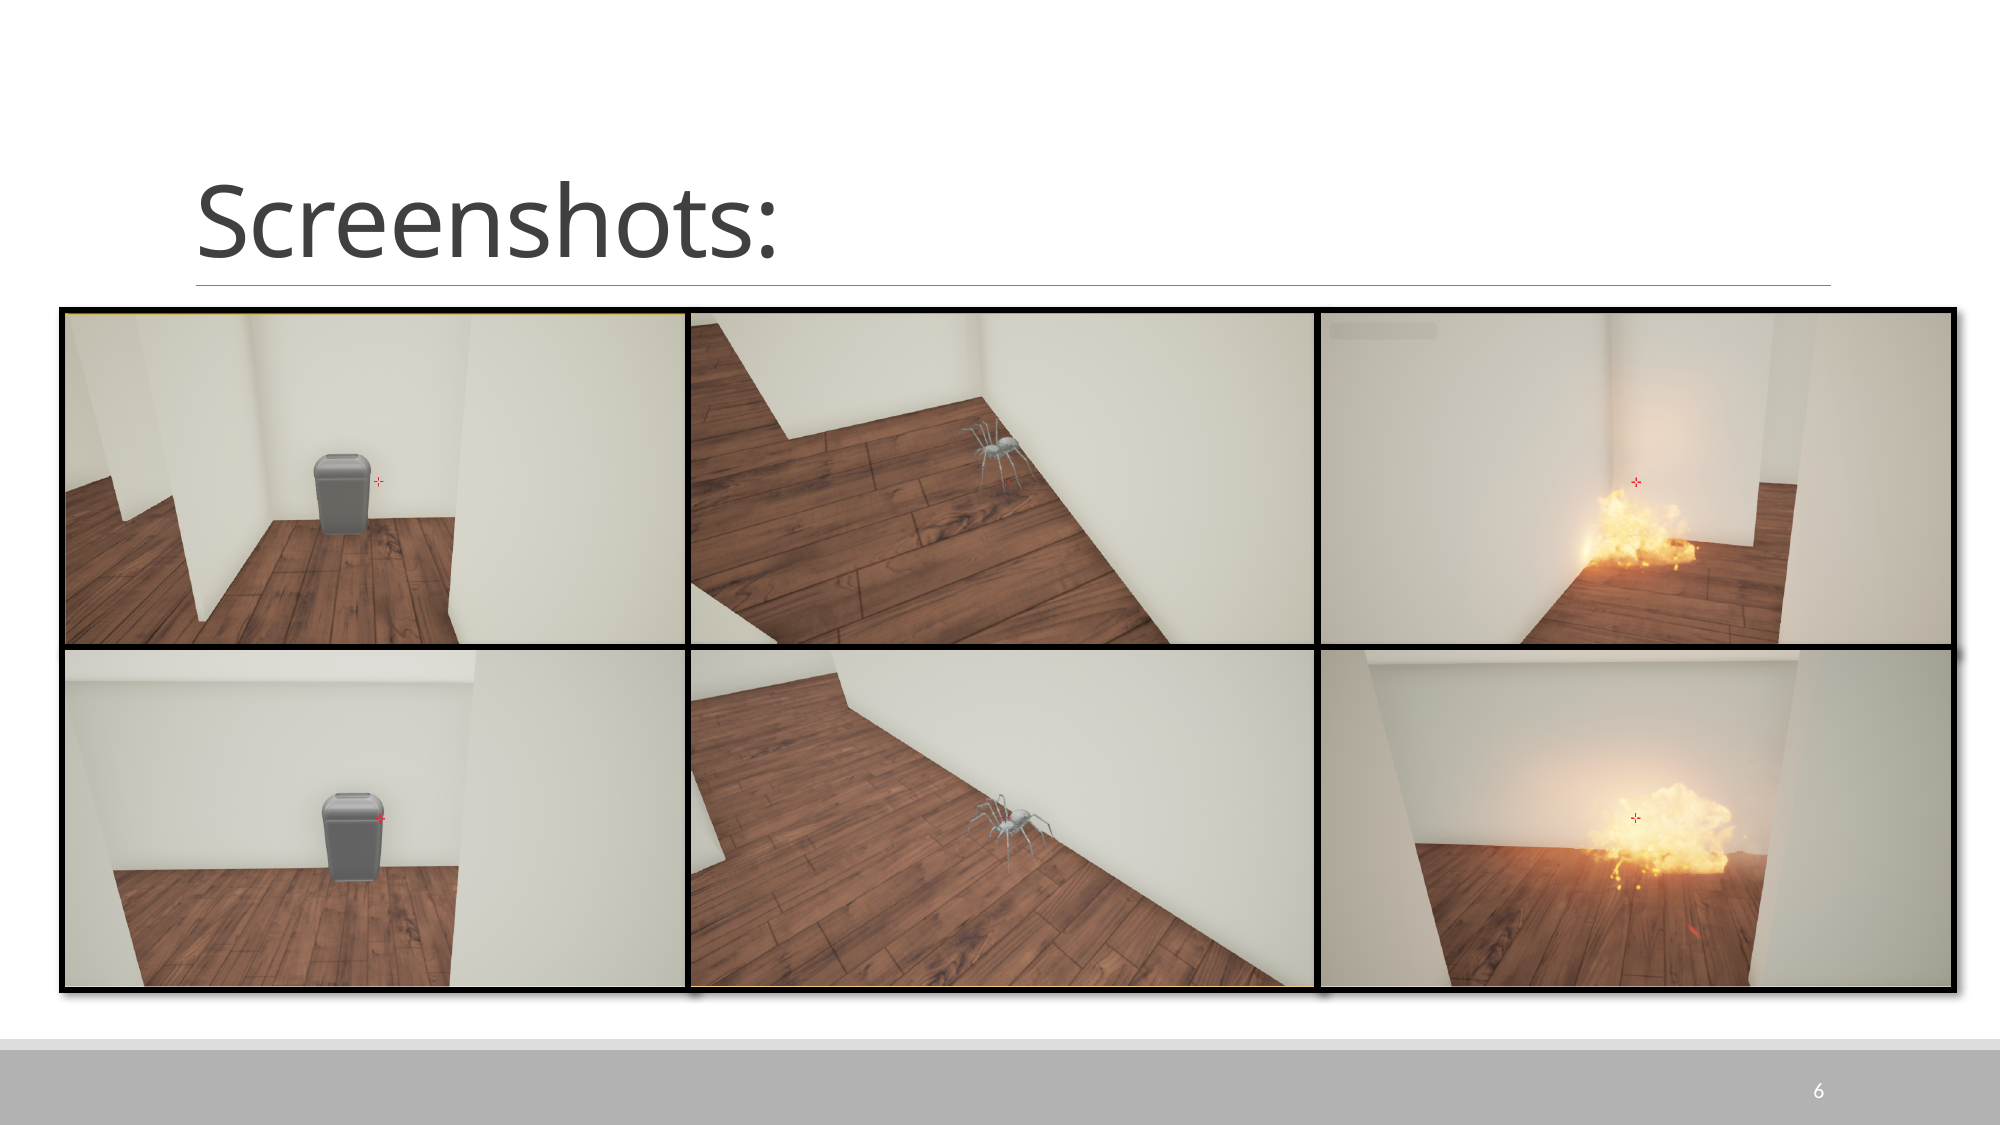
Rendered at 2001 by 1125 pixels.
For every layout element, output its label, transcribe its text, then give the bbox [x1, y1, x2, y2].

slide_number 5 [1624, 1059, 1840, 1120]
title Screenshots: [180, 47, 1830, 285]
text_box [64, 312, 1952, 988]
